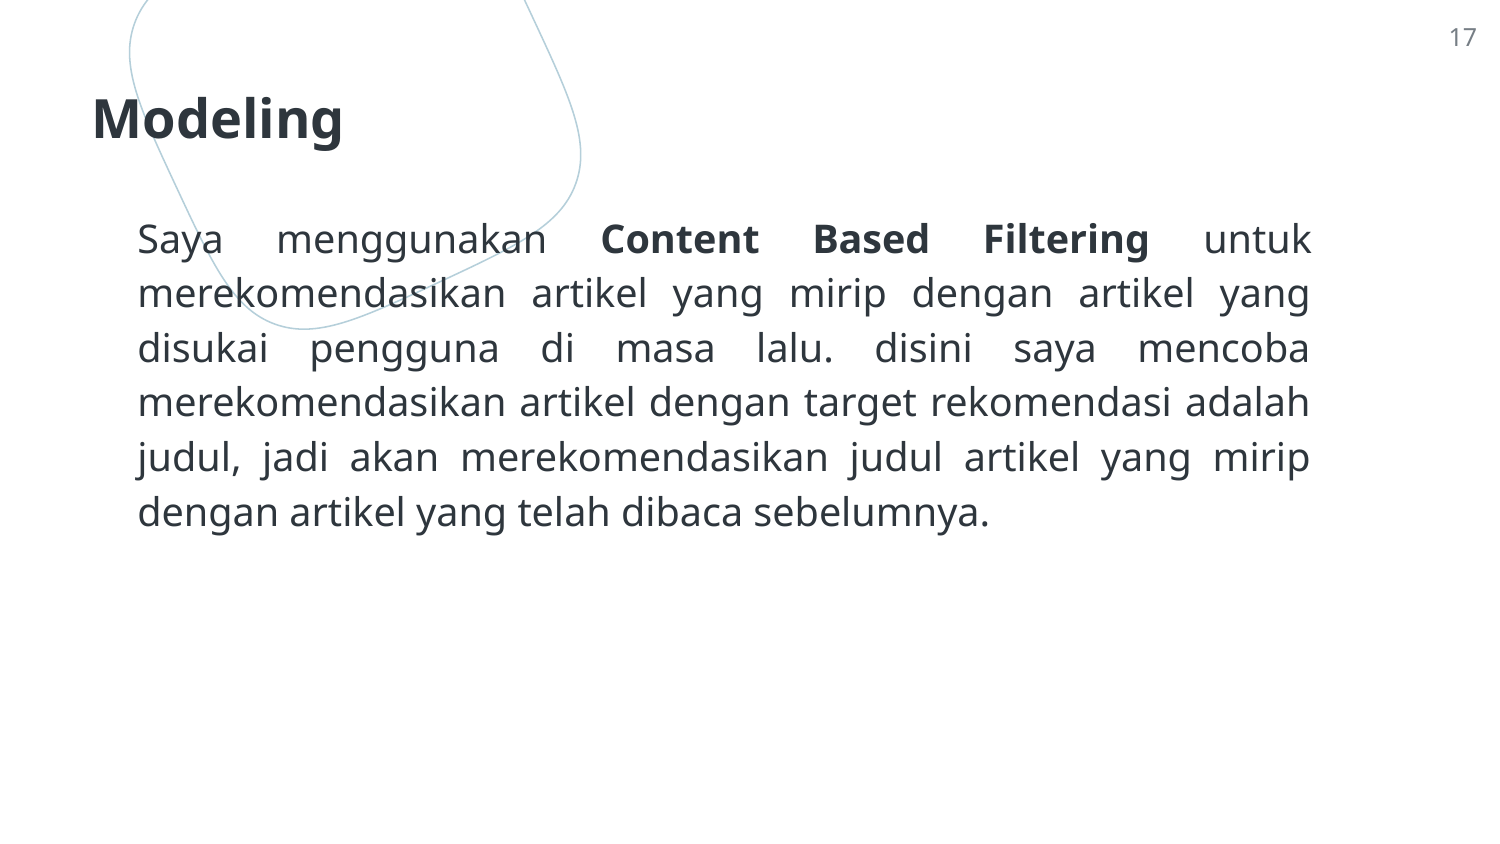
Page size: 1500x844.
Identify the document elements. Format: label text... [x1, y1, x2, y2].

title Modeling [91, 84, 555, 161]
slide_number ‹#› [1387, 21, 1478, 86]
subtitle Saya menggunakan Content Based Filtering untuk merekomendasikan artikel yang mirip dengan artikel yang disukai pengguna di masa lalu. disini saya mencoba merekomendasikan artikel dengan target rekomendasi adalah judul, jadi akan merekomendasikan judul artikel yang mirip dengan artikel yang telah dibaca sebelumnya. [137, 206, 1312, 661]
